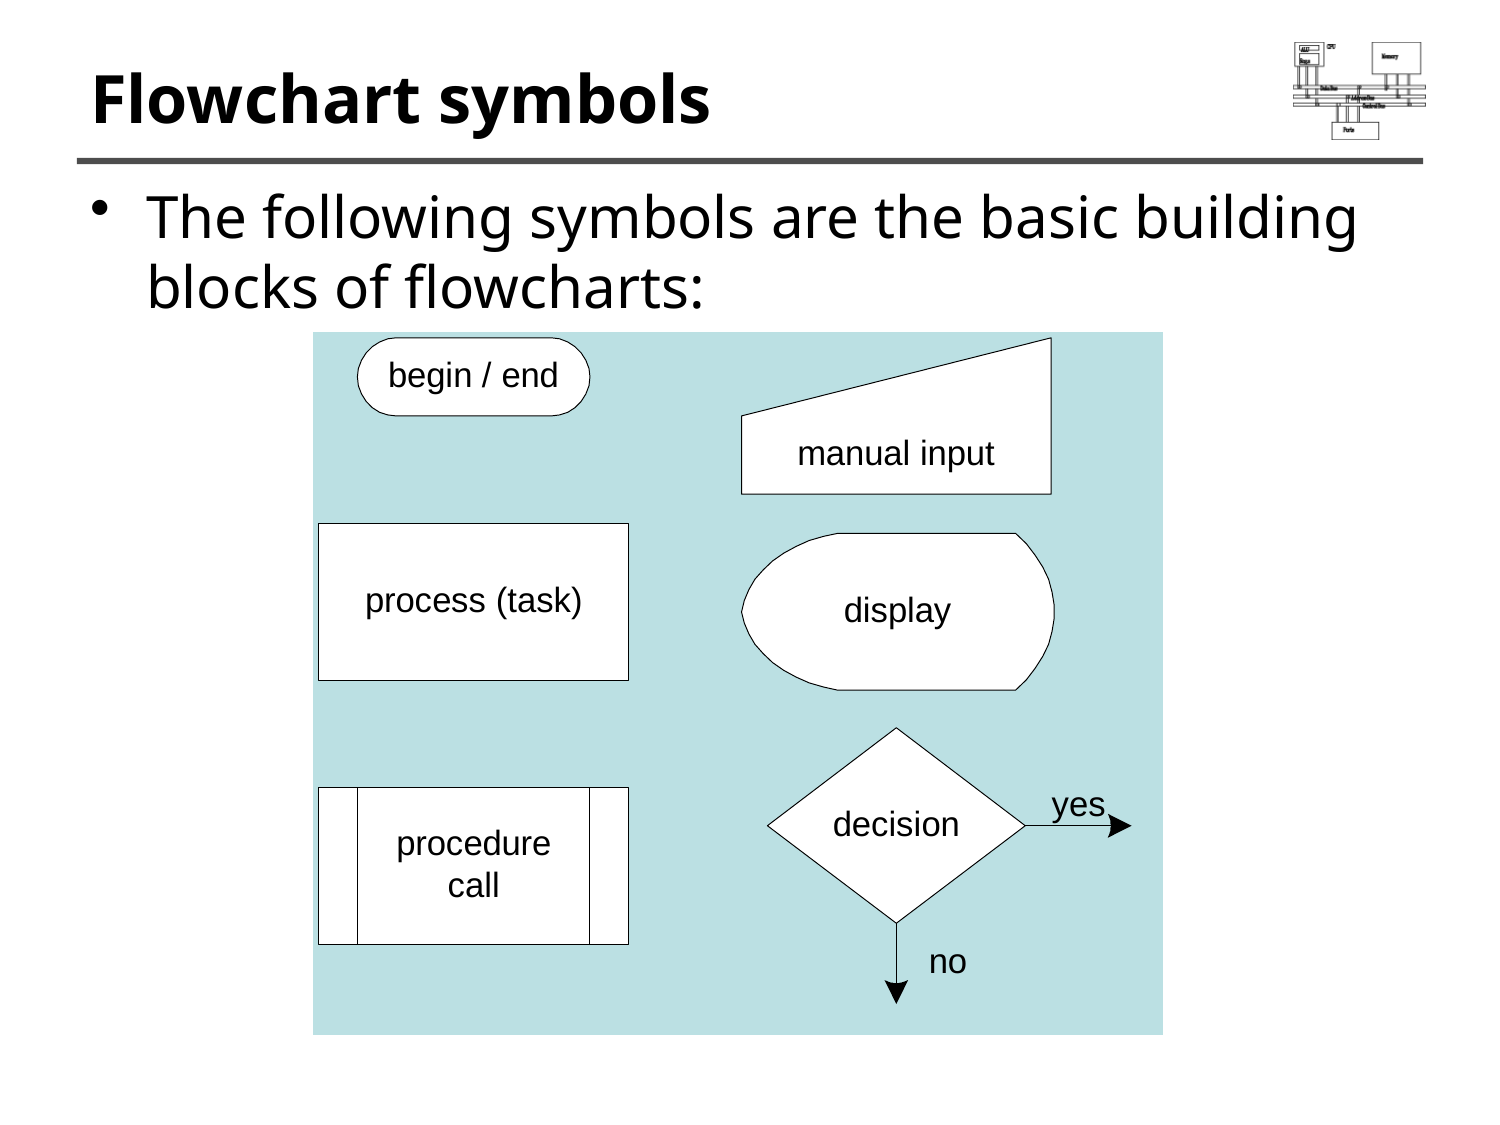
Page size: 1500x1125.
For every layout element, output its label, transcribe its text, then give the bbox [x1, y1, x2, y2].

picture [1293, 42, 1430, 140]
list The following symbols are the basic building blocks of flowcharts: [74, 172, 1426, 341]
title Flowchart symbols [74, 44, 1426, 150]
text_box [312, 331, 1164, 1036]
